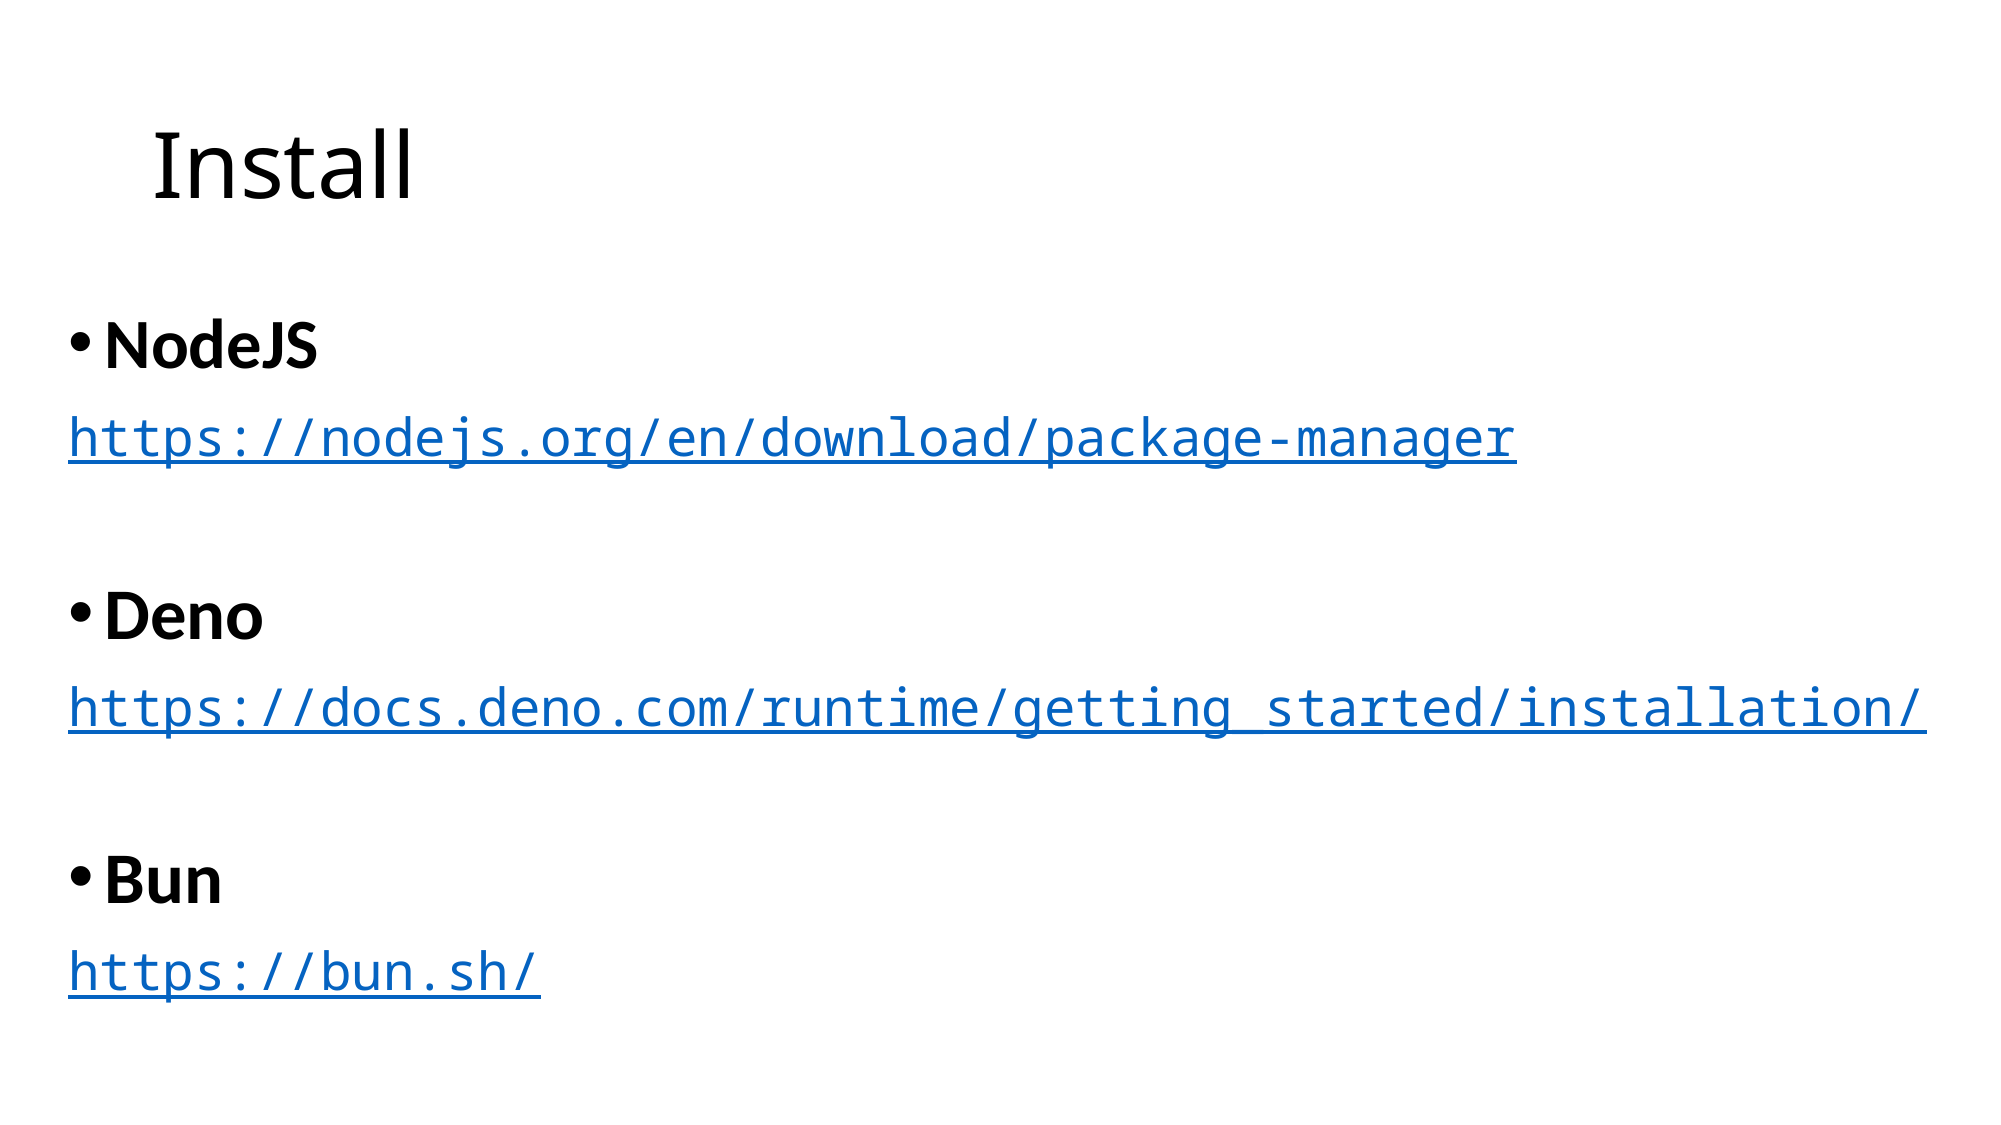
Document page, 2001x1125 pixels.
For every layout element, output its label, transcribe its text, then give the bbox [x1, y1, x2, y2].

list NodeJS https://nodejs.org/en/download/package-manager Deno https://docs.deno.com/runtime/getting_started/installation/ Bun https://bun.sh/ [53, 299, 1980, 1014]
title Install [137, 59, 1863, 278]
